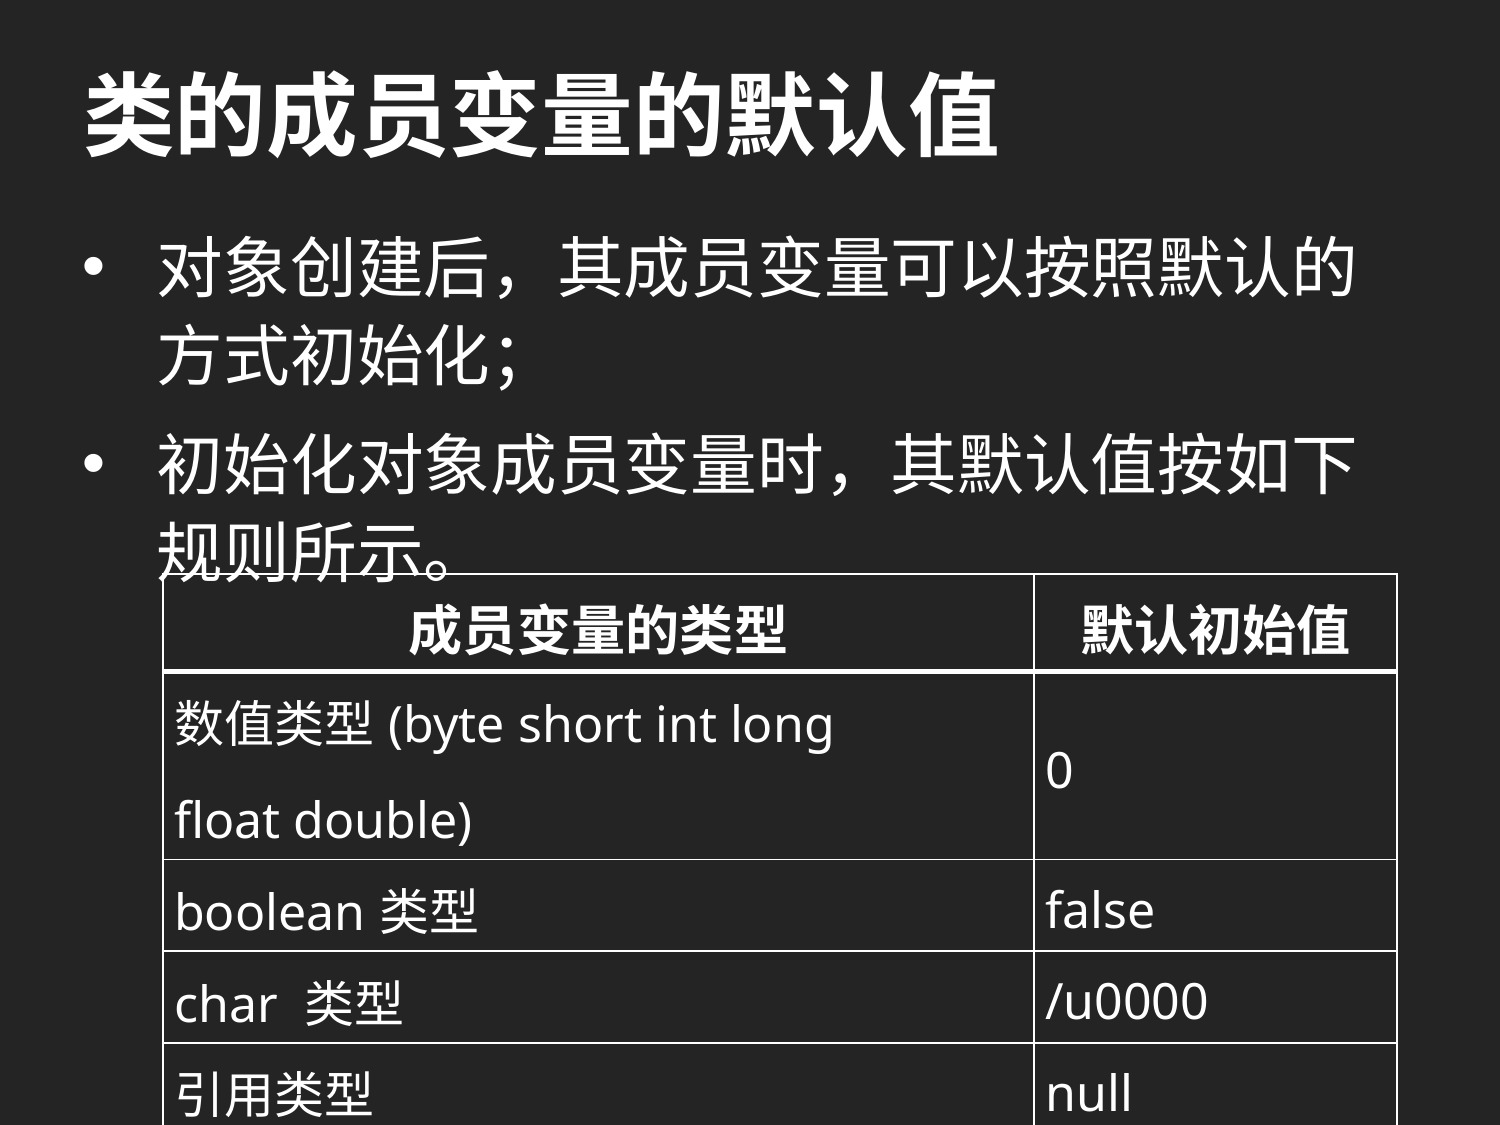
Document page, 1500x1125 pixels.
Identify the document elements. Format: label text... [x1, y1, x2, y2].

table_cell char 类型 [164, 952, 1033, 1042]
table_cell false [1035, 860, 1396, 950]
table_header 成员变量的类型 [164, 575, 1033, 669]
table_cell boolean类型 [164, 860, 1033, 950]
table_cell 引用类型 [164, 1044, 1033, 1125]
title 类的成员变量的默认值 [68, 35, 1432, 192]
list 对象创建后，其成员变量可以按照默认的方式初始化； 初始化对象成员变量时，其默认值按如下规则所示。 [66, 210, 1433, 1044]
table_header 默认初始值 [1035, 575, 1396, 669]
table_cell null [1035, 1044, 1396, 1125]
table_cell /u0000 [1035, 952, 1396, 1042]
table_cell 0 [1035, 674, 1396, 859]
table_cell 数值类型(byte short int long float double) [164, 674, 1033, 859]
